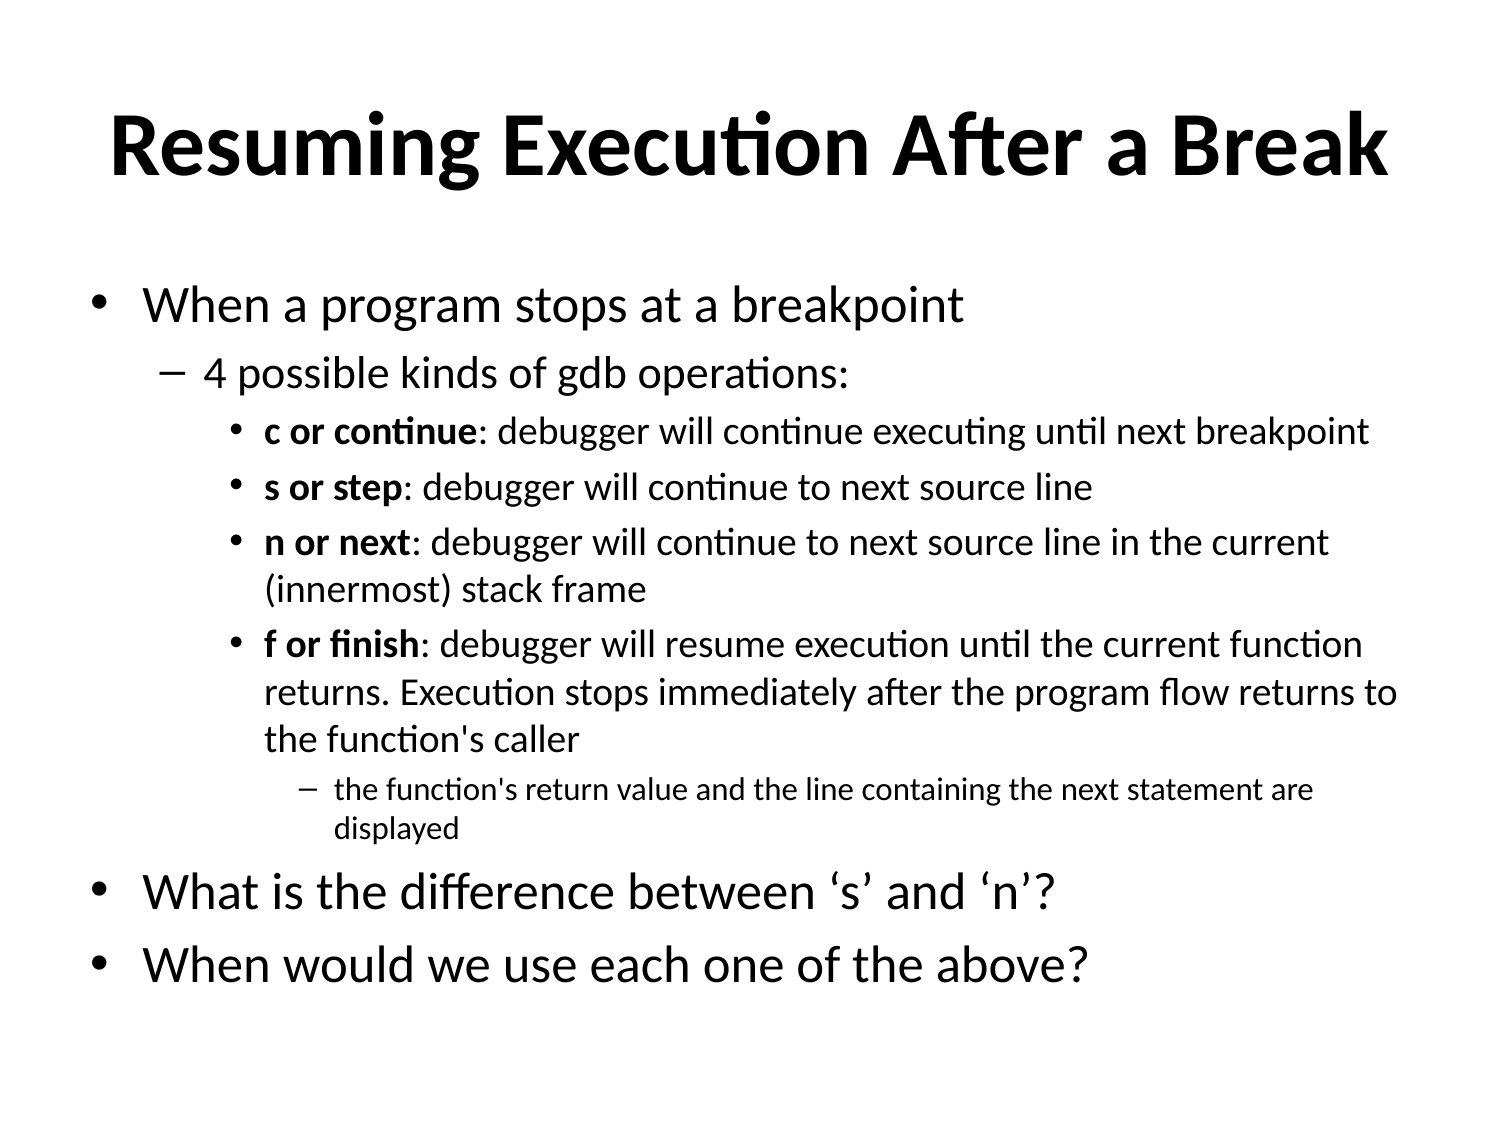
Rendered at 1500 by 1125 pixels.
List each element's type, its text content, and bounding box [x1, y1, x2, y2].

list When a program stops at a breakpoint 4 possible kinds of gdb operations: c or continue: debugger will continue executing until next breakpoint s or step: debugger will continue to next source line n or next: debugger will continue to next source line in the current (innermost) stack frame f or finish: debugger will resume execution until the current function returns. Execution stops immediately after the program flow returns to the function's caller the function's return value and the line containing the next statement are displayed What is the difference between ‘s’ and ‘n’? When would we use each one of the above? [75, 262, 1425, 1005]
title Resuming Execution After a Break [75, 45, 1425, 233]
